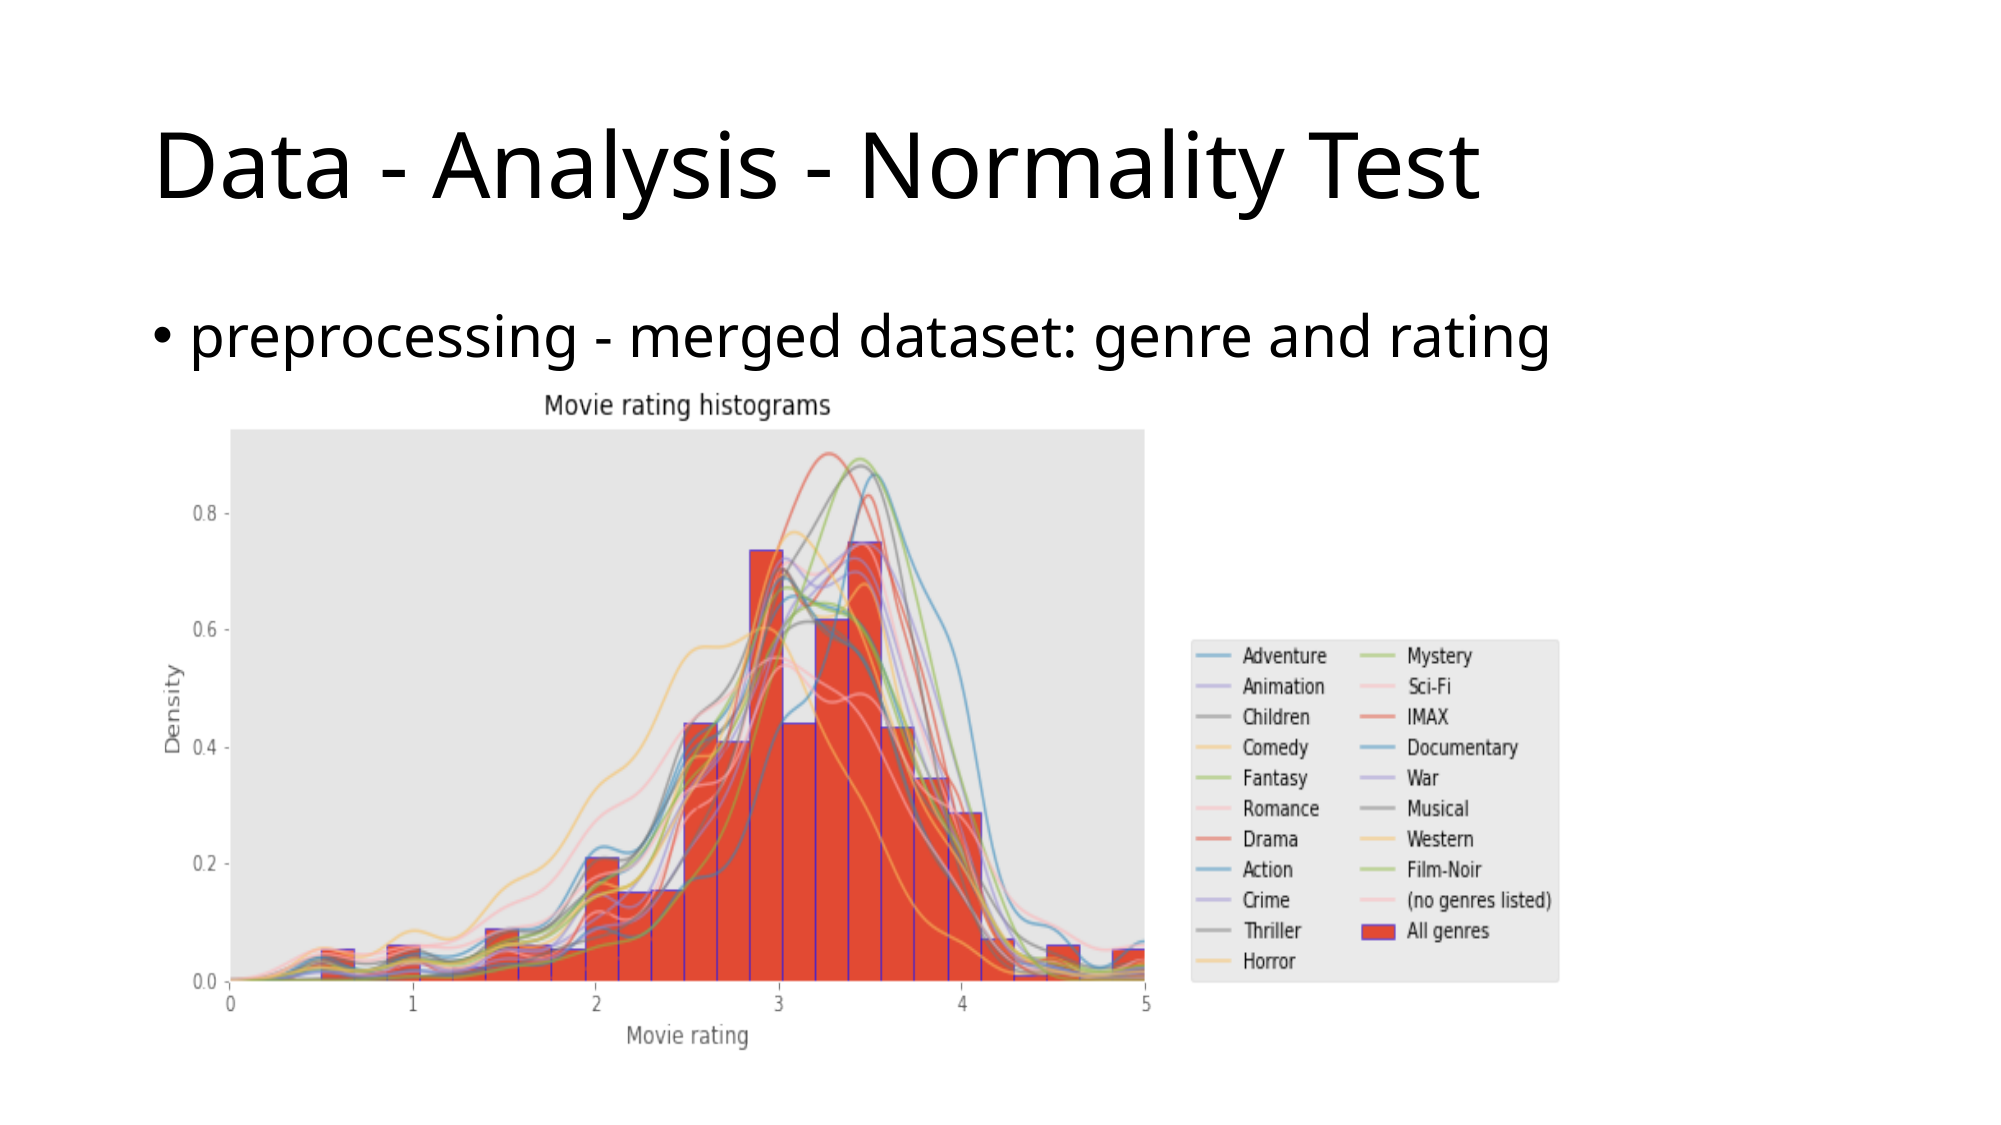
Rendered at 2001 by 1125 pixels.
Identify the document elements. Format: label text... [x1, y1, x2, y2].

picture [152, 379, 1571, 1065]
list preprocessing - merged dataset: genre and rating [137, 299, 1863, 1014]
title Data - Analysis - Normality Test [137, 59, 1863, 278]
